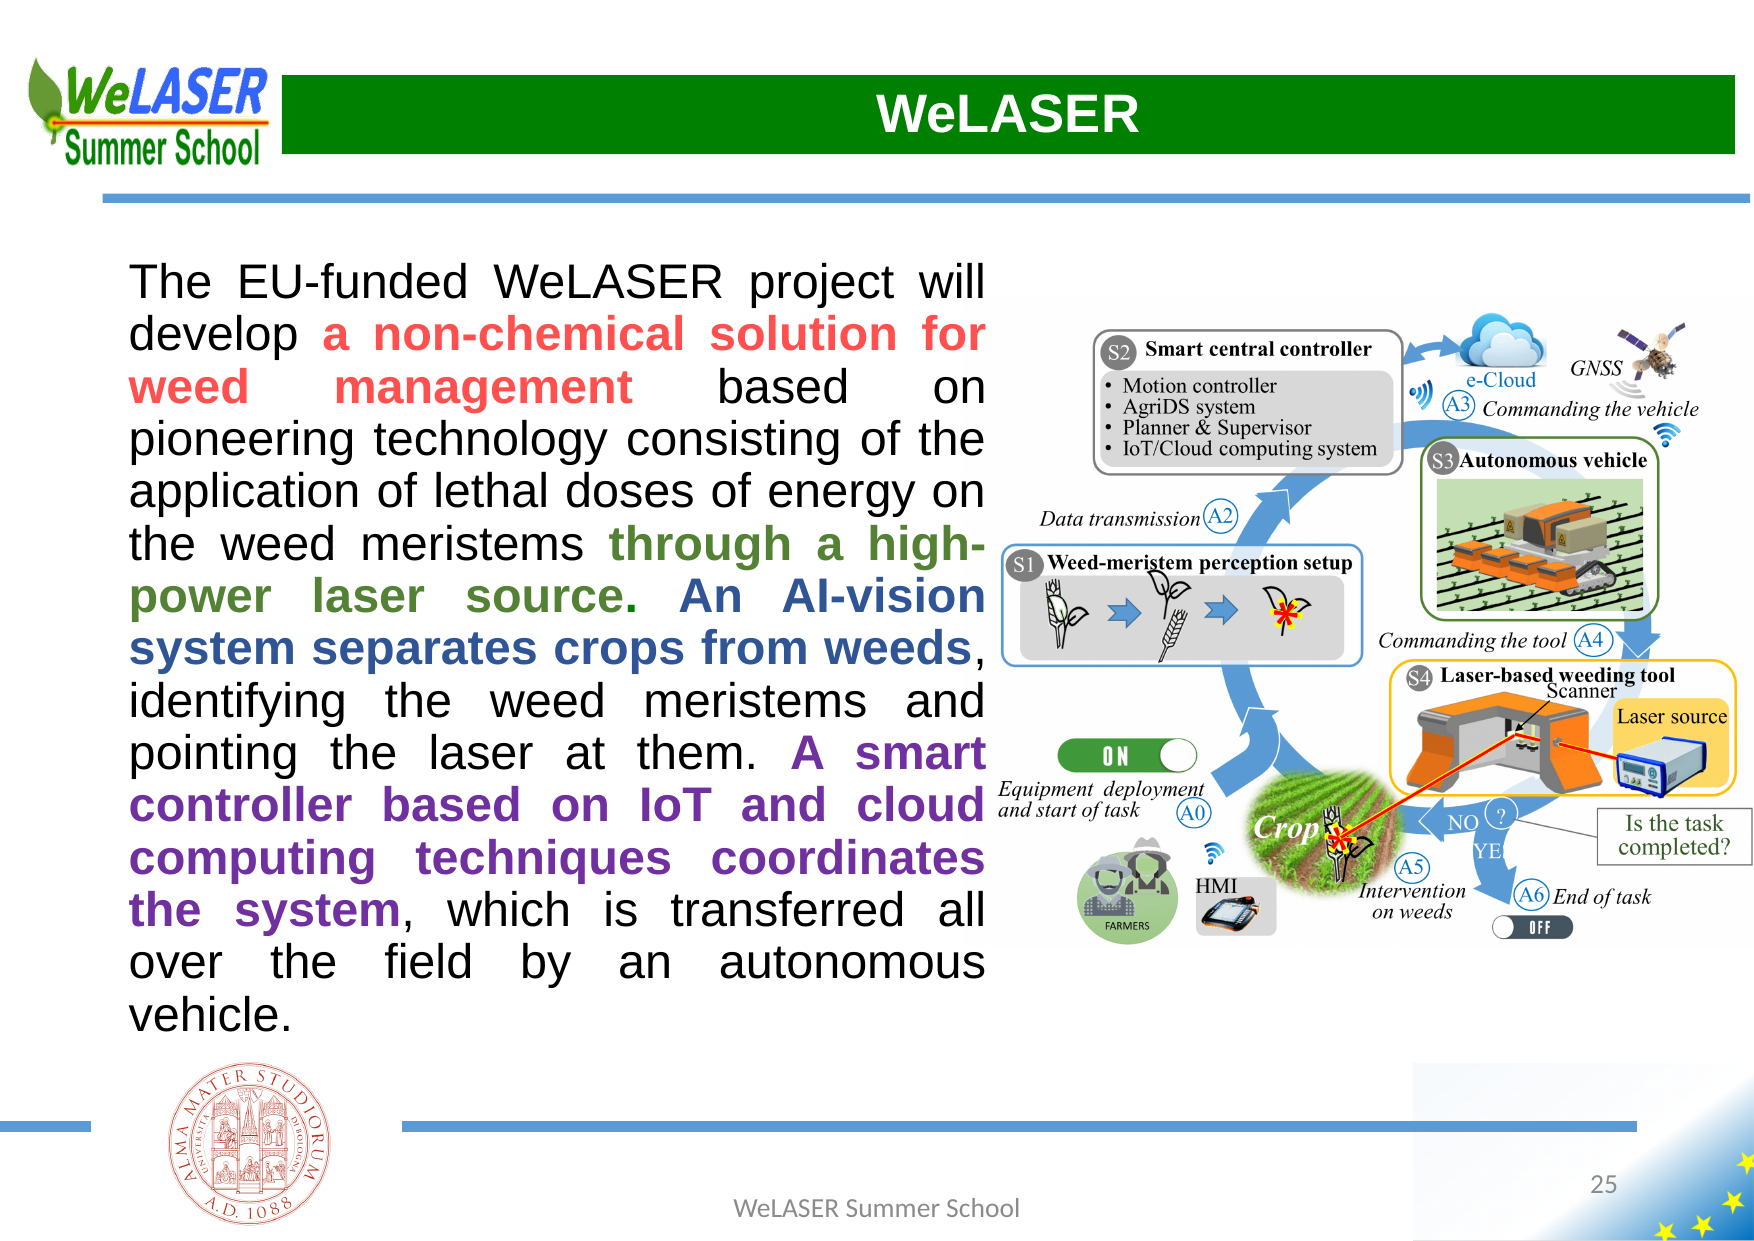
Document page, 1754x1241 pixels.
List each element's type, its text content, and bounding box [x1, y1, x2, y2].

picture [961, 297, 1754, 947]
picture [91, 1051, 402, 1234]
slide_number 25 [1238, 1149, 1634, 1216]
title WeLASER [281, 75, 1735, 155]
list The EU-funded WeLASER project will develop a non-chemical solution for weed management based on pioneering technology consisting of the application of lethal doses of energy on the weed meristems through a high-power laser source. An AI-vision system separates crops from weeds, identifying the weed meristems and pointing the laser at them. A smart controller based on IoT and cloud computing techniques coordinates the system, which is transferred all over the field by an autonomous vehicle. [113, 168, 1002, 1051]
picture [1413, 1063, 1754, 1240]
picture [17, 49, 300, 206]
